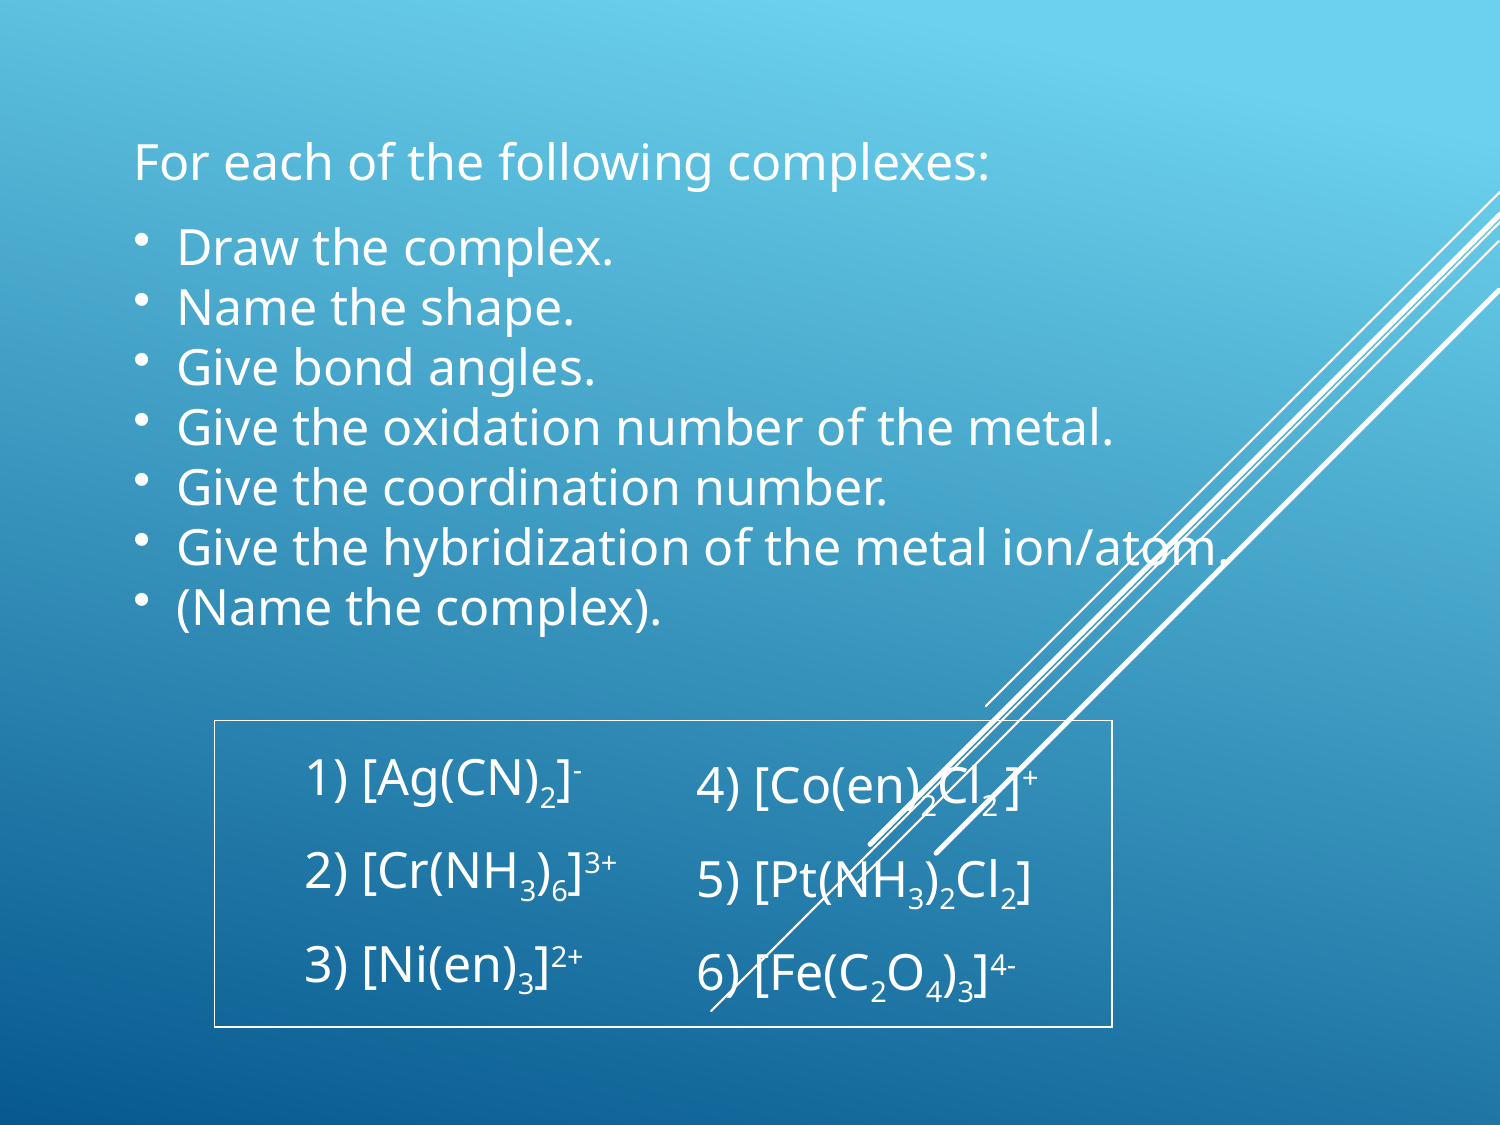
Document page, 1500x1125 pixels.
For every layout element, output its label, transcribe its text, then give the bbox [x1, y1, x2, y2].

text_box [214, 720, 1113, 1028]
text_box For each of the following complexes: Draw the complex. Name the shape. Give bond angles. Give the oxidation number of the metal. Give the coordination number. Give the hybridization of the metal ion/atom. (Name the complex). [118, 123, 1247, 704]
